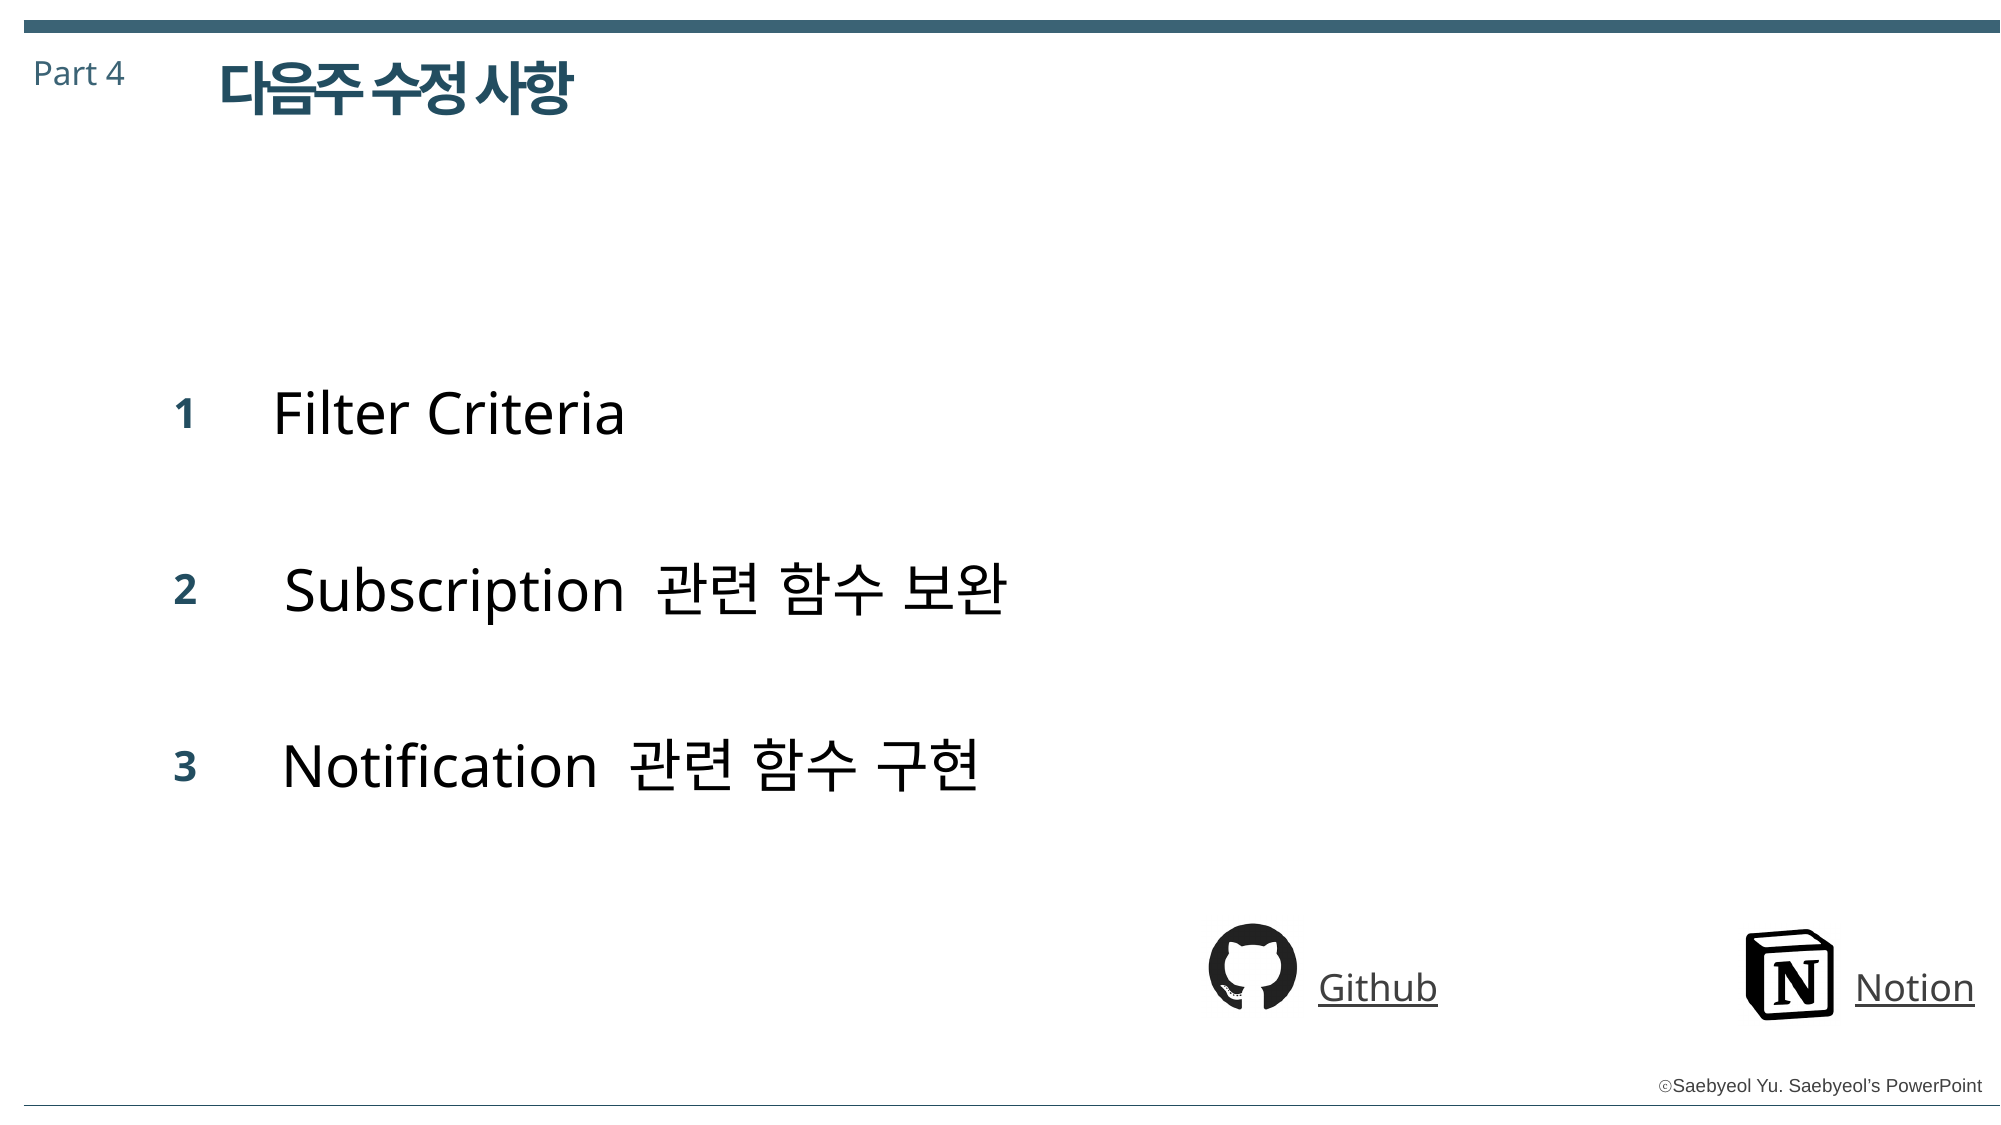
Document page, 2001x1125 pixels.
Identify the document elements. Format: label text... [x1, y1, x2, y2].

text_box Notion [1841, 956, 2000, 1023]
text_box Notification 관련 함수 구현 [266, 722, 997, 807]
text_box 1 [158, 379, 213, 444]
picture [1201, 915, 1304, 1018]
text_box 다음주 수정 사항 [203, 44, 591, 130]
text_box Github [1303, 956, 1621, 1023]
text_box 2 [158, 555, 213, 621]
text_box Part 4 [18, 44, 140, 100]
text_box 3 [158, 732, 213, 798]
text_box Subscription 관련 함수 보완 [269, 545, 1024, 631]
text_box Filter Criteria [258, 369, 643, 454]
picture [1738, 923, 1841, 1026]
